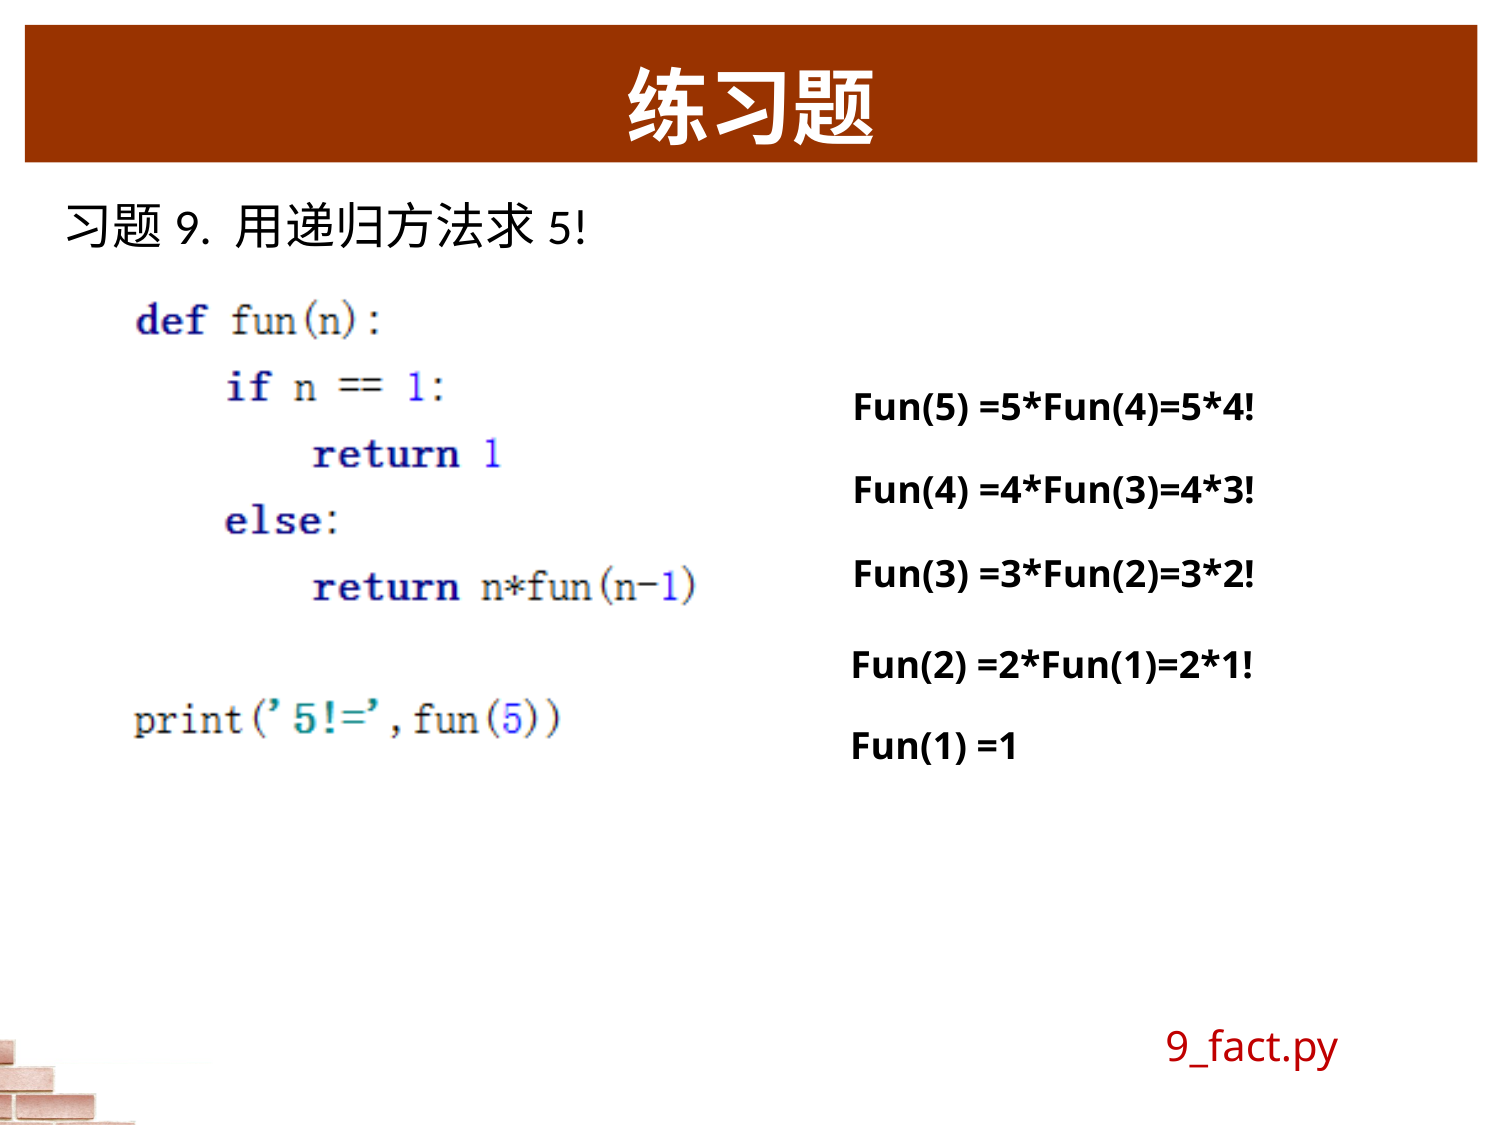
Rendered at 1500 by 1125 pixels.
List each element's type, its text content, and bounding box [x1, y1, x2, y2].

picture [0, 992, 213, 1125]
text_box Fun(1) =1 [835, 713, 1423, 775]
text_box Fun(5) =5*Fun(4)=5*4! [837, 375, 1425, 436]
text_box Fun(2) =2*Fun(1)=2*1! [835, 633, 1424, 694]
text_box Fun(3) =3*Fun(2)=3*2! [837, 542, 1425, 603]
text_box 9_fact.py [1150, 1012, 1353, 1078]
text_box Fun(4) =4*Fun(3)=4*3! [837, 458, 1425, 520]
title 练习题 [24, 24, 1478, 163]
picture [124, 287, 726, 751]
text_box 习题9. 用递归方法求5! [47, 187, 604, 263]
